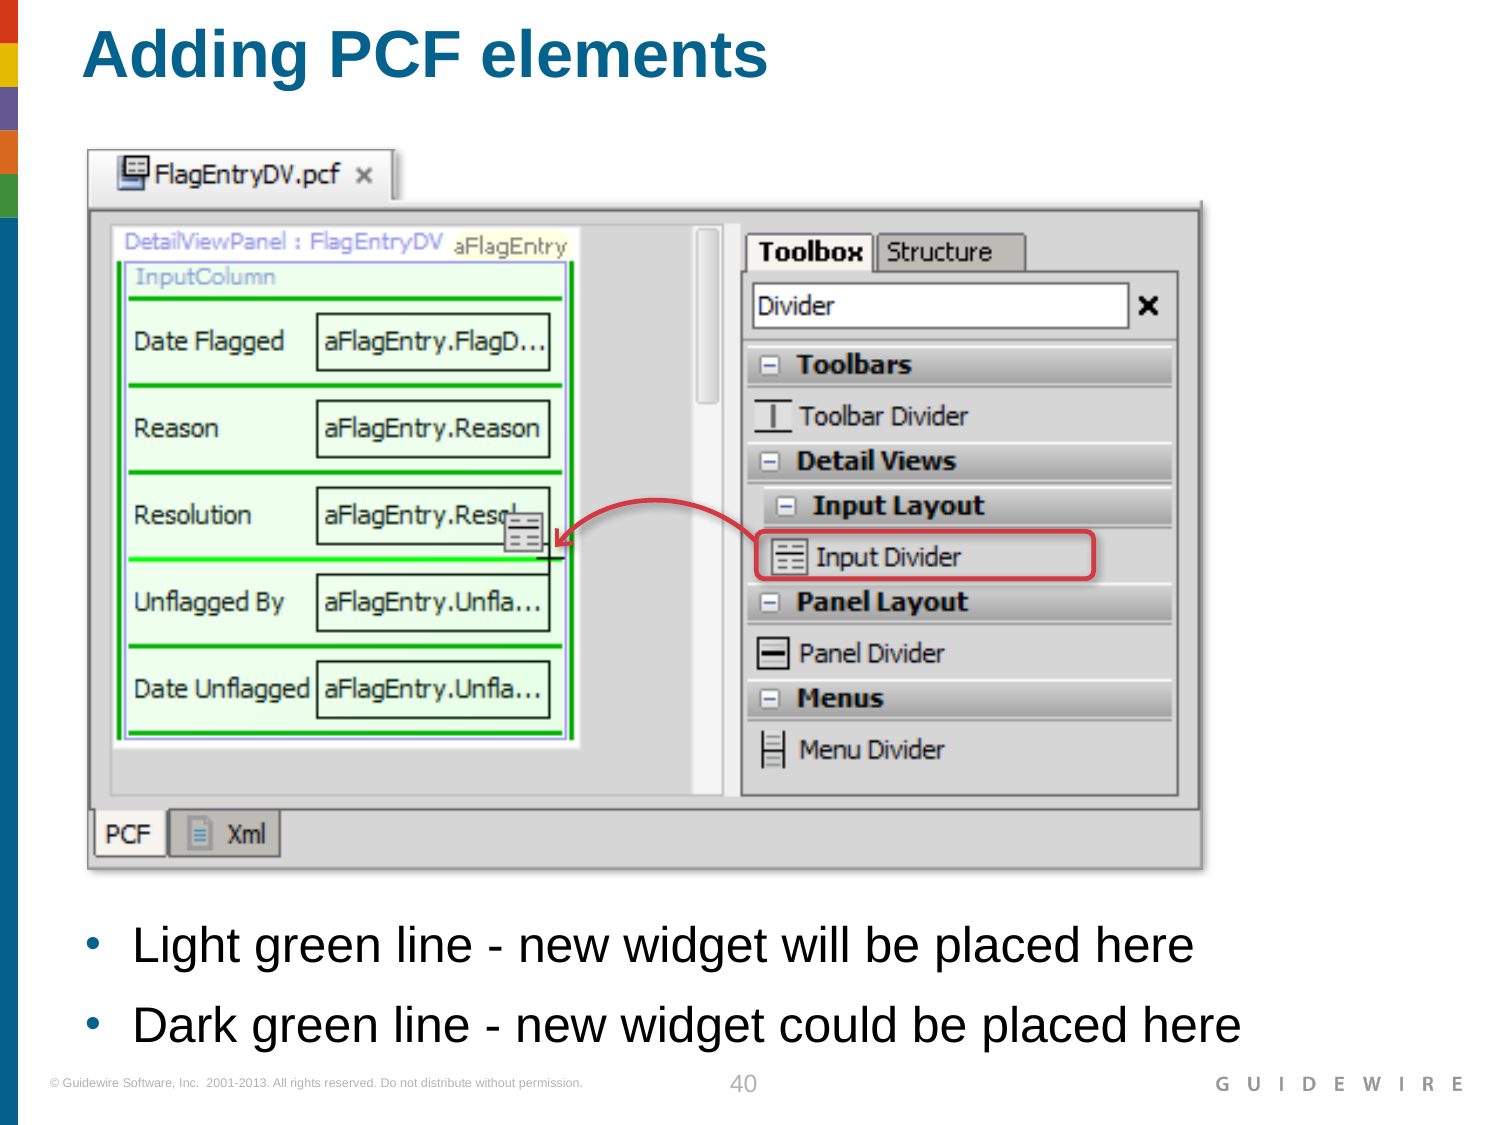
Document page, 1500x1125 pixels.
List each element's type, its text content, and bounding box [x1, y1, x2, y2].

picture [87, 149, 1204, 870]
title Adding PCF elements [81, 19, 1446, 142]
list Light green line - new widget will be placed here Dark green line - new widget could be placed here [85, 912, 1450, 1050]
picture [1215, 1073, 1480, 1096]
